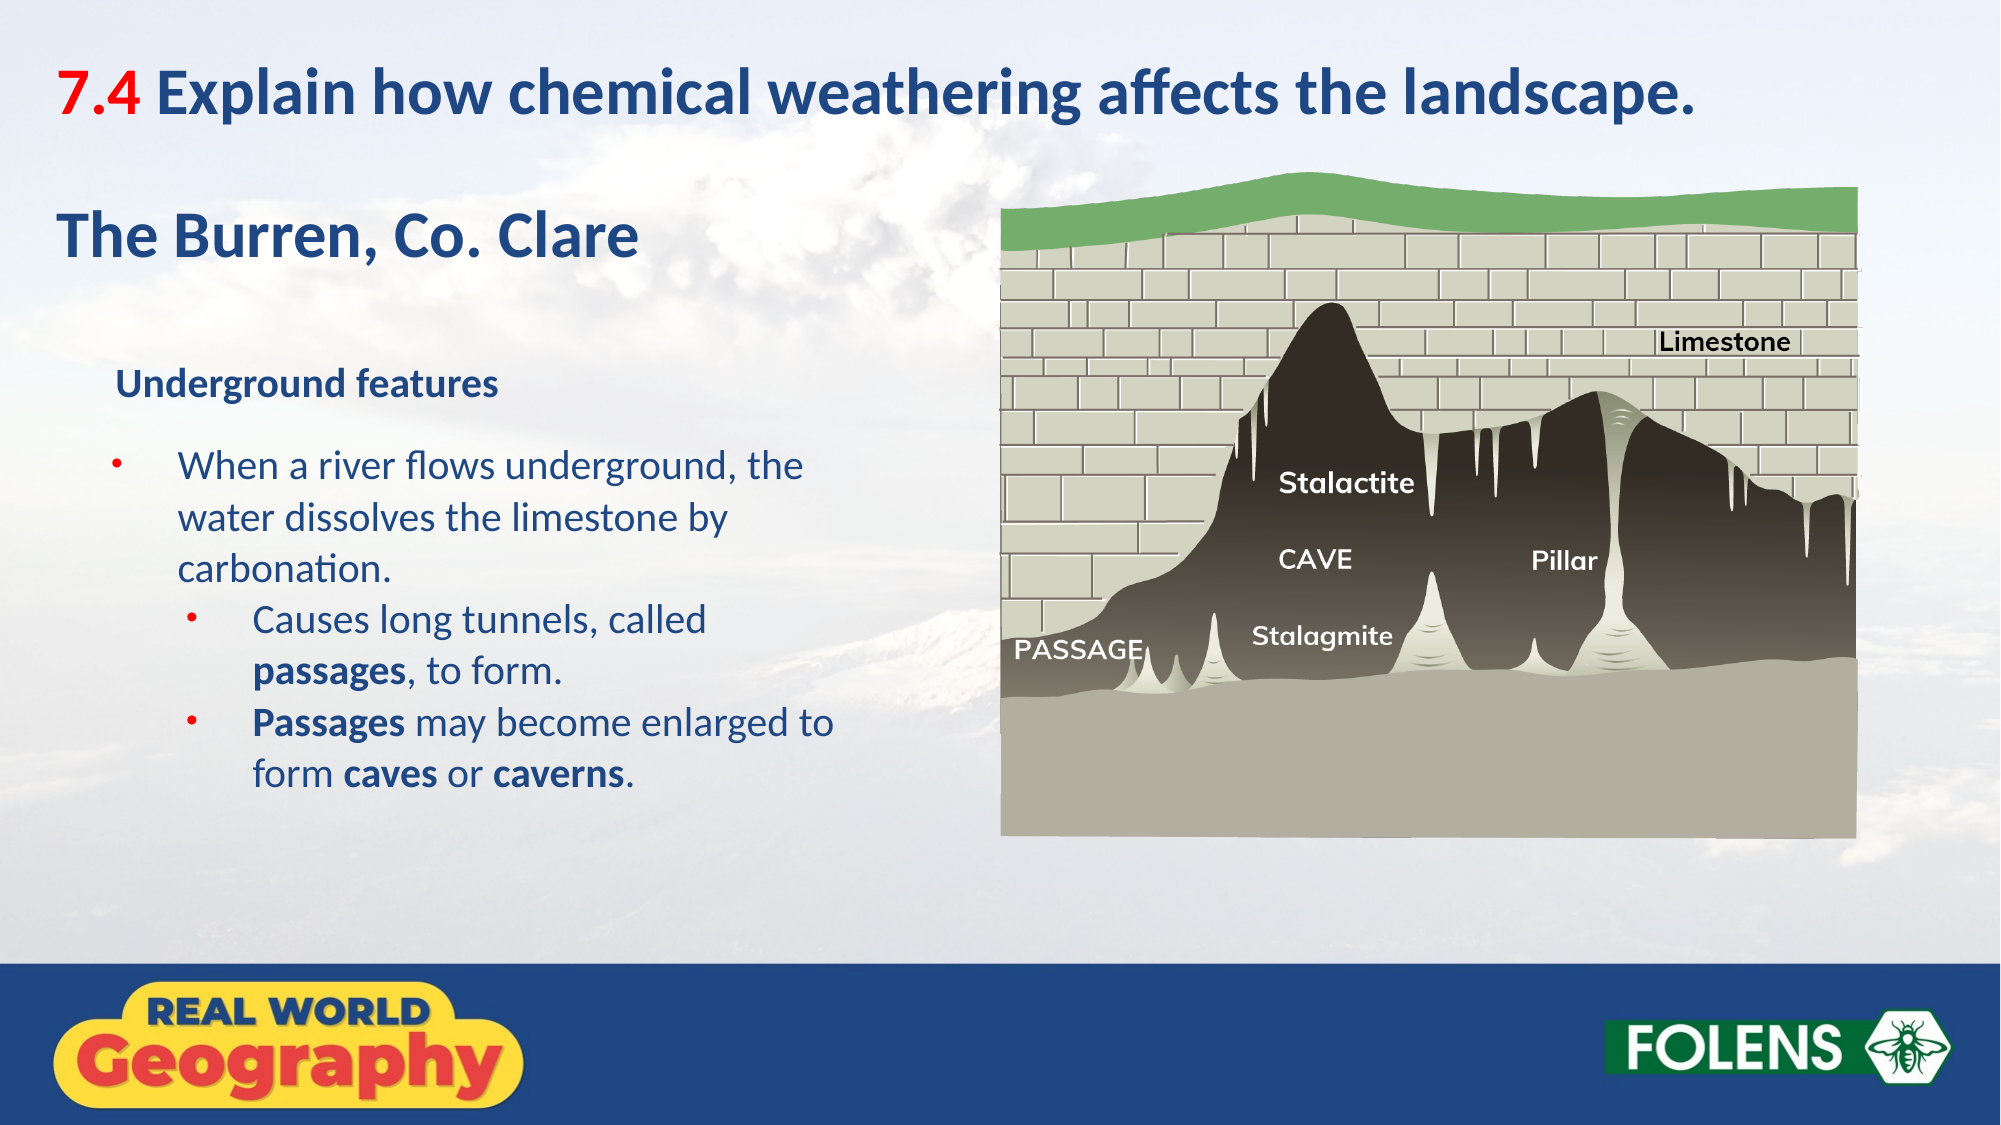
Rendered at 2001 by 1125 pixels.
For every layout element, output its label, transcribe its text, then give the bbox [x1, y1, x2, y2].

text_box 7.4 Explain how chemical weathering affects the landscape. [41, 40, 1933, 136]
text_box Underground features [100, 348, 515, 414]
text_box The Burren, Co. Clare [41, 192, 849, 294]
text_box When a river flows underground, the water dissolves the limestone by carbonation. Causes long tunnels, called passages, to form. Passages may become enlarged to form caves or caverns. [87, 429, 883, 855]
picture [0, 0, 2001, 1125]
